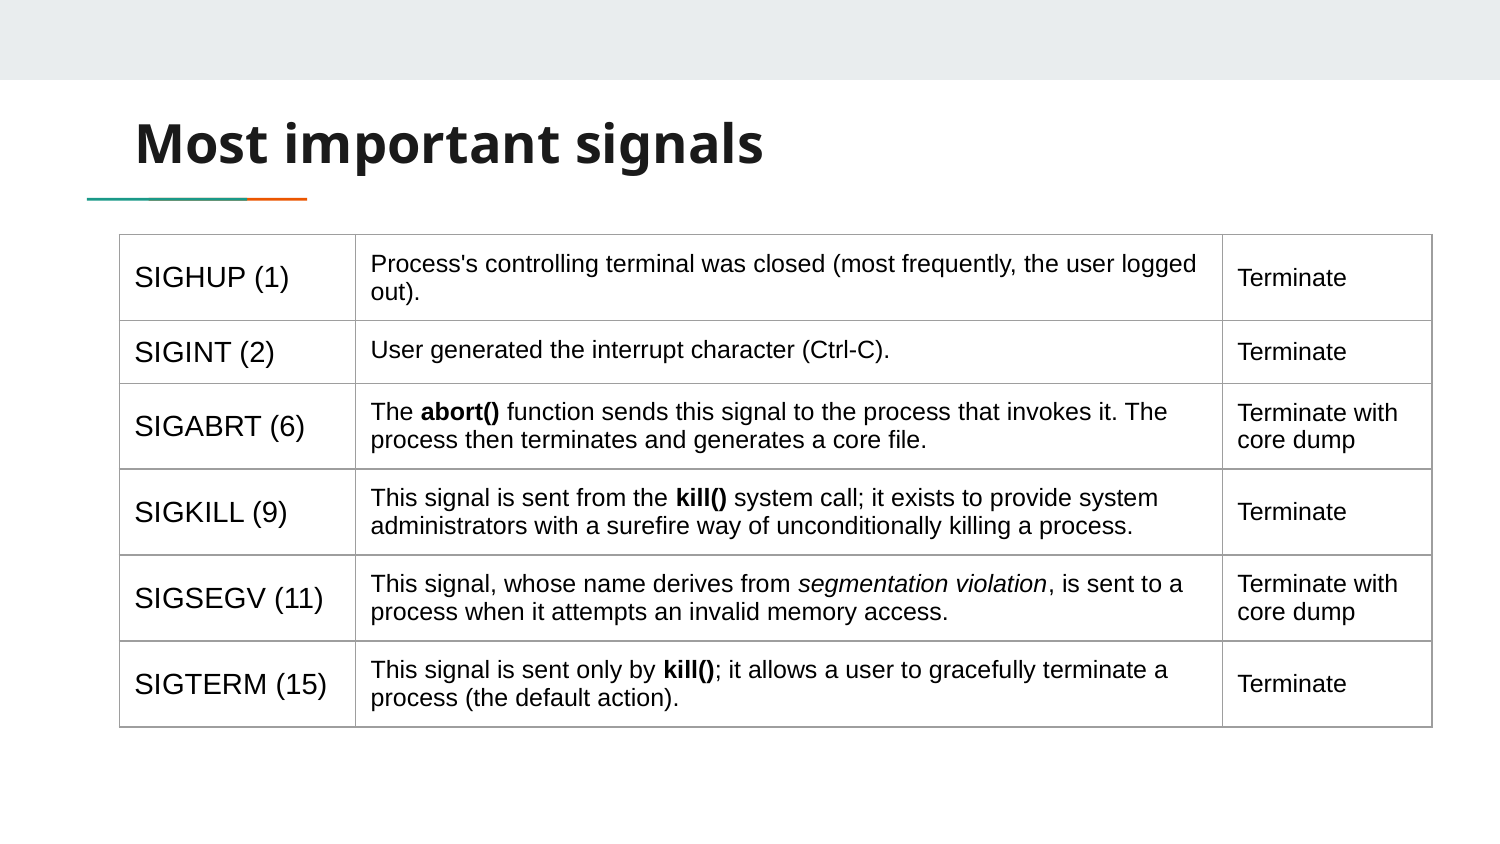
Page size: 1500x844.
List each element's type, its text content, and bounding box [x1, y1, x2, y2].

table_cell SIGSEGV (11) [120, 556, 355, 640]
table_cell The abort() function sends this signal to the process that invokes it. The process then terminates and generates a core file. [356, 384, 1222, 468]
table_cell User generated the interrupt character (Ctrl-C). [356, 321, 1222, 383]
table_header SIGHUP (1) [120, 235, 355, 320]
table_cell This signal is sent from the kill() system call; it exists to provide system administrators with a surefire way of unconditionally killing a process. [356, 470, 1222, 554]
table_cell This signal is sent only by kill(); it allows a user to gracefully terminate a process (the default action). [356, 642, 1222, 726]
table_header Process's controlling terminal was closed (most frequently, the user logged out). [356, 235, 1222, 320]
table_cell Terminate with core dump [1223, 384, 1431, 468]
title Most important signals [119, 94, 1381, 182]
table_cell SIGINT (2) [120, 321, 355, 383]
table_cell This signal, whose name derives from segmentation violation, is sent to a process when it attempts an invalid memory access. [356, 556, 1222, 640]
table_cell Terminate [1223, 470, 1431, 554]
table_cell SIGABRT (6) [120, 384, 355, 468]
table_cell Terminate with core dump [1223, 556, 1431, 640]
table_header Terminate [1223, 235, 1431, 320]
table_cell Terminate [1223, 642, 1431, 726]
table_cell Terminate [1223, 321, 1431, 383]
table_cell SIGKILL (9) [120, 470, 355, 554]
table_cell SIGTERM (15) [120, 642, 355, 726]
